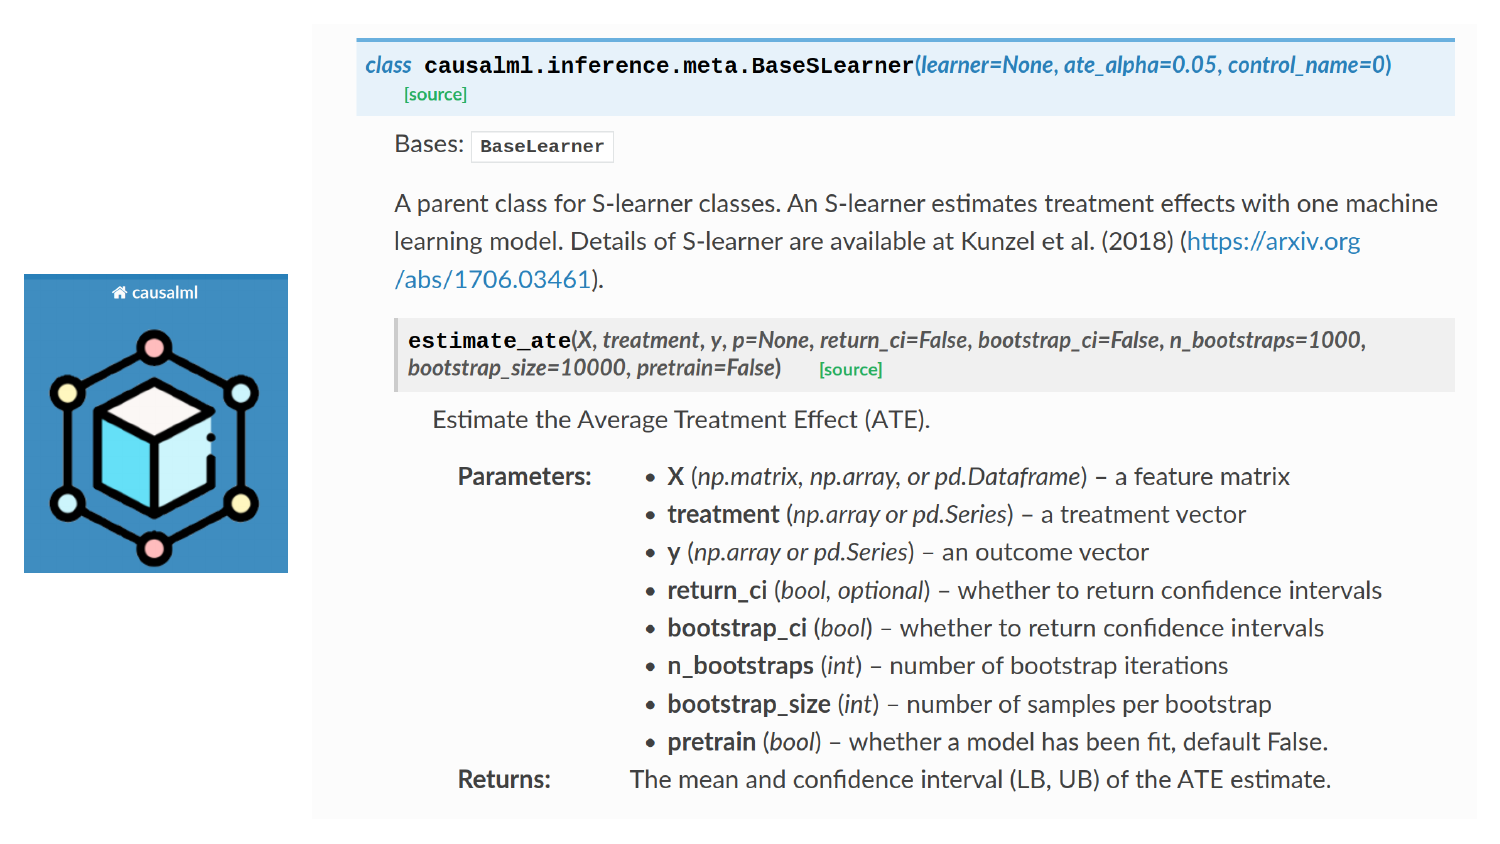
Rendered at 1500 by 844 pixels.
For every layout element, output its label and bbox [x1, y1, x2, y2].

picture [24, 274, 288, 573]
picture [312, 24, 1477, 819]
